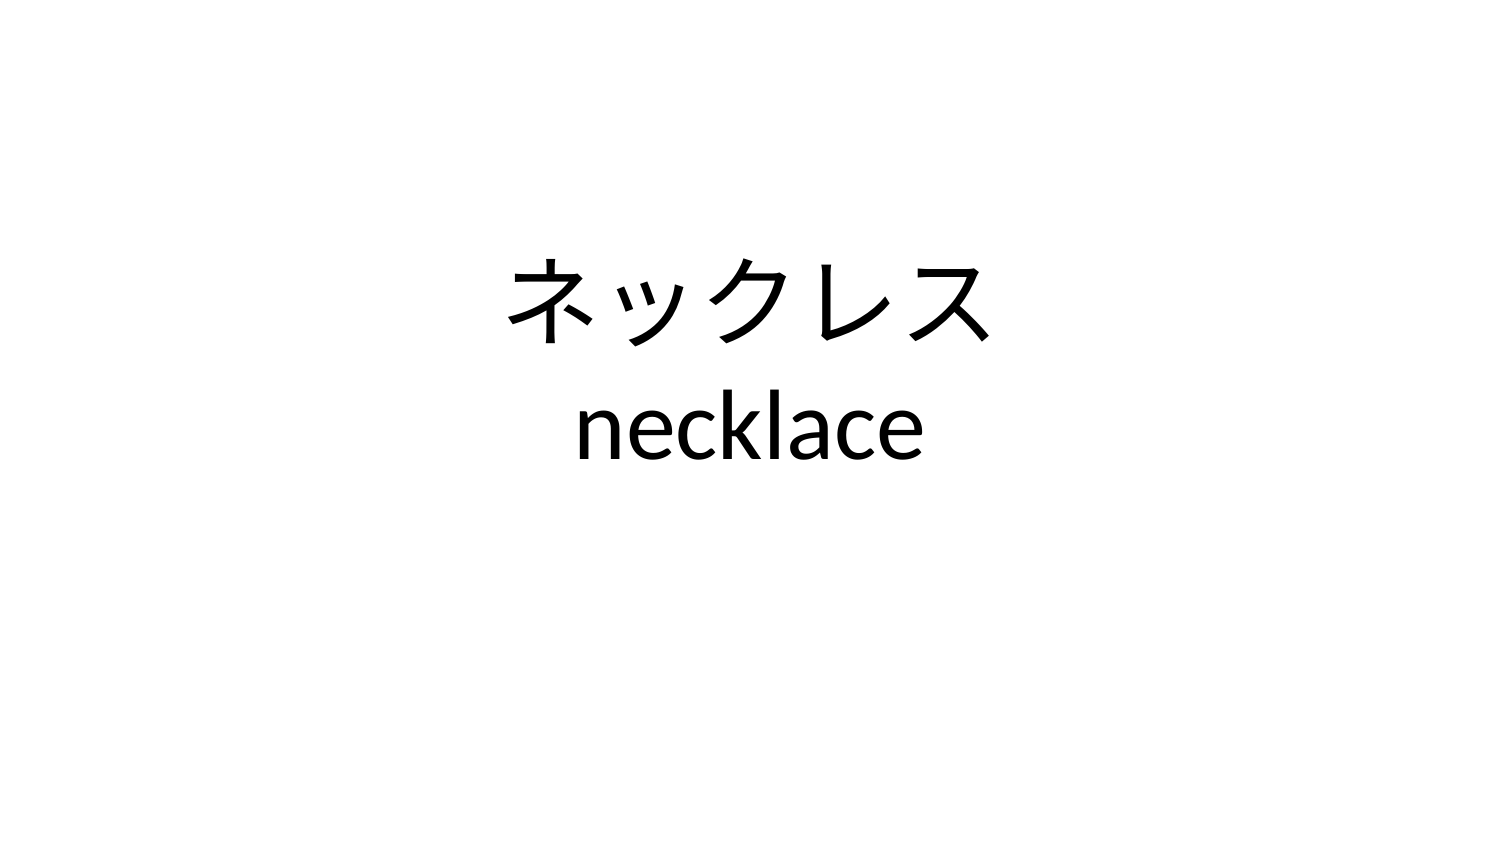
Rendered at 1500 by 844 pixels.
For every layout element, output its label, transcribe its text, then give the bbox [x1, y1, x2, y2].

text_box ネックレス necklace [0, 149, 1500, 450]
